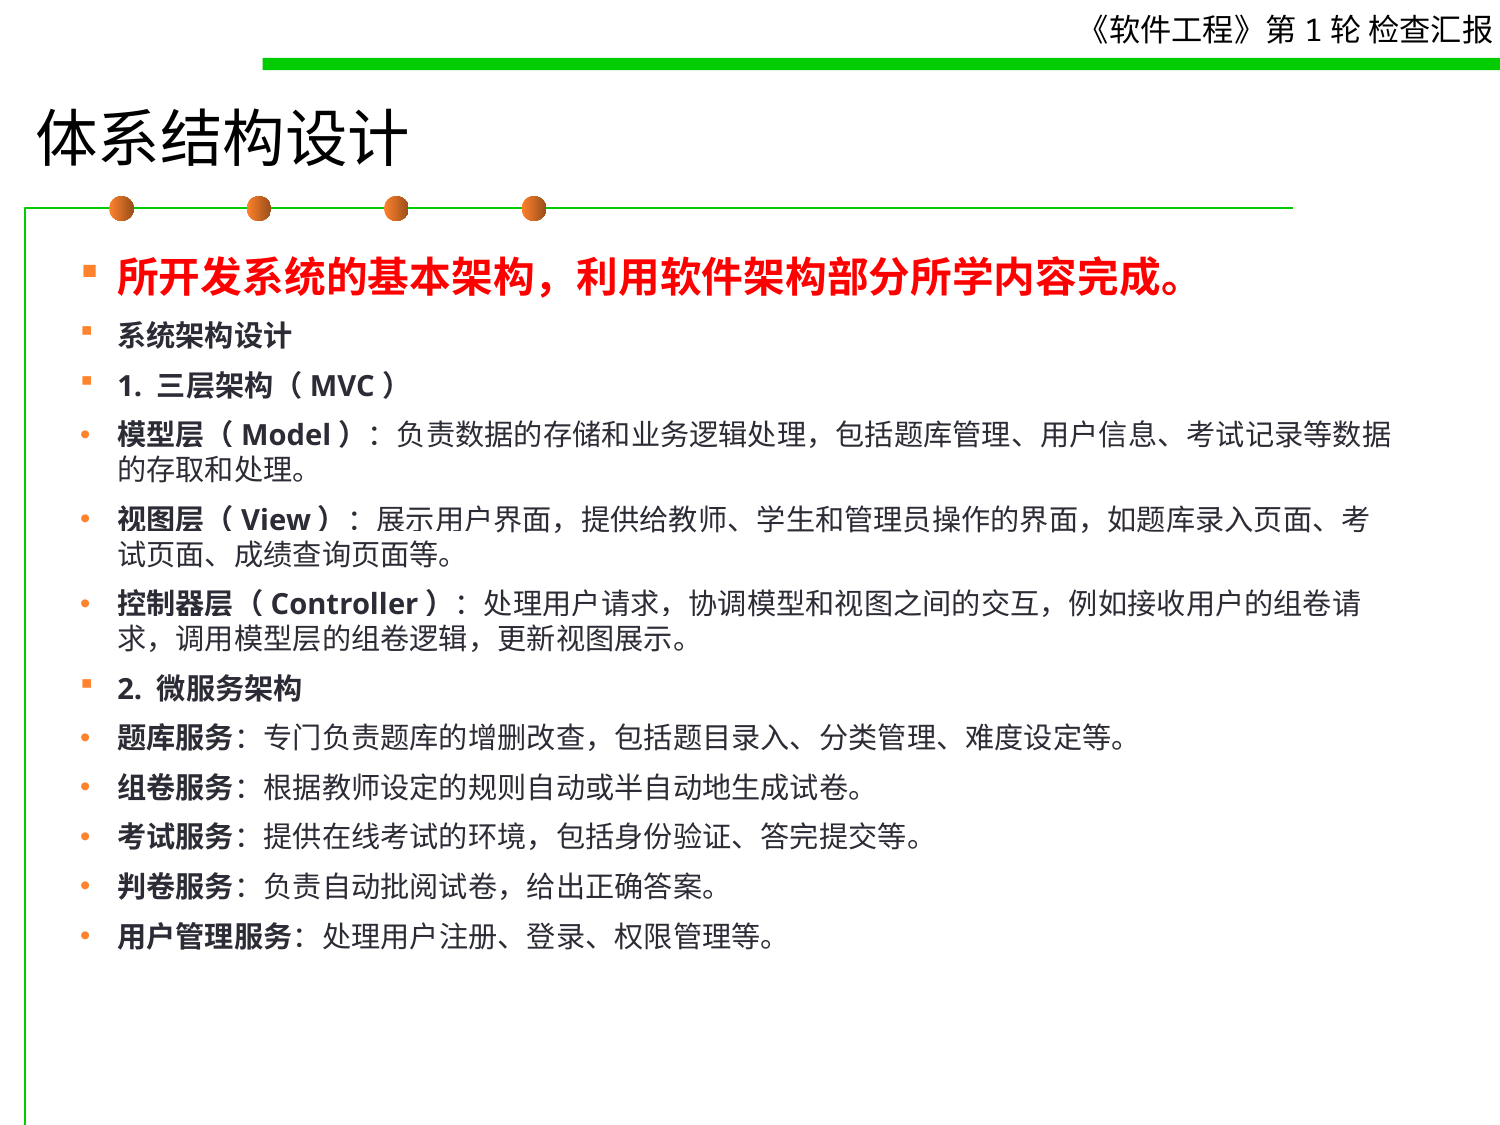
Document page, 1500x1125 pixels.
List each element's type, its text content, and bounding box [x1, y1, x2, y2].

title 体系结构设计 [20, 83, 1415, 190]
list 所开发系统的基本架构，利用软件架构部分所学内容完成。 系统架构设计 1. 三层架构（MVC） 模型层（Model）：负责数据的存储和业务逻辑处理，包括题库管理、用户信息、考试记录等数据的存取和处理。 视图层（View）：展示用户界面，提供给教师、学生和管理员操作的界面，如题库录入页面、考试页面、成绩查询页面等。 控制器层（Controller）：处理用户请求，协调模型和视图之间的交互，例如接收用户的组卷请求，调用模型层的组卷逻辑，更新视图展示。 2. 微服务架构 题库服务：专门负责题库的增删改查，包括题目录入、分类管理、难度设定等。 组卷服务：根据教师设定的规则自动或半自动地生成试卷。 考试服务：提供在线考试的环境，包括身份验证、答完提交等。 判卷服务：负责自动批阅试卷，给出正确答案。 用户管理服务：处理用户注册、登录、权限管理等。 [64, 243, 1412, 1083]
